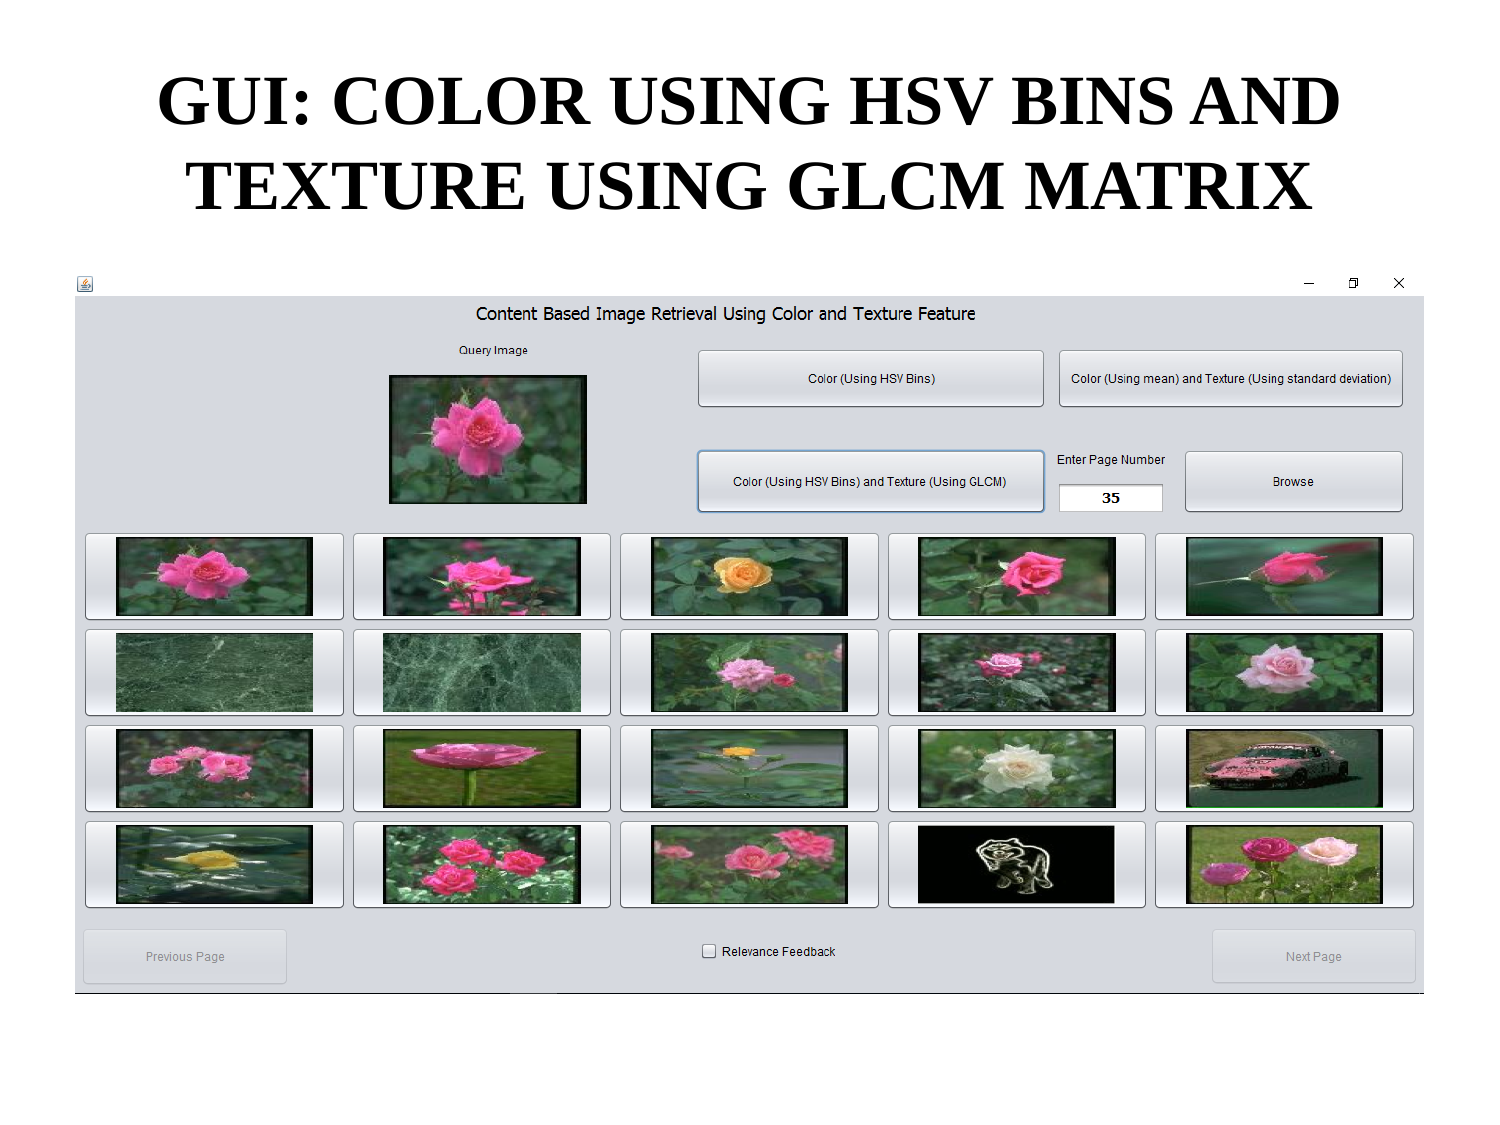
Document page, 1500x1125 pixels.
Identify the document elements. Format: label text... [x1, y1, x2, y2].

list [74, 273, 1426, 995]
title GUI: COLOR USING HSV BINS AND TEXTURE USING GLCM MATRIX [75, 45, 1425, 233]
